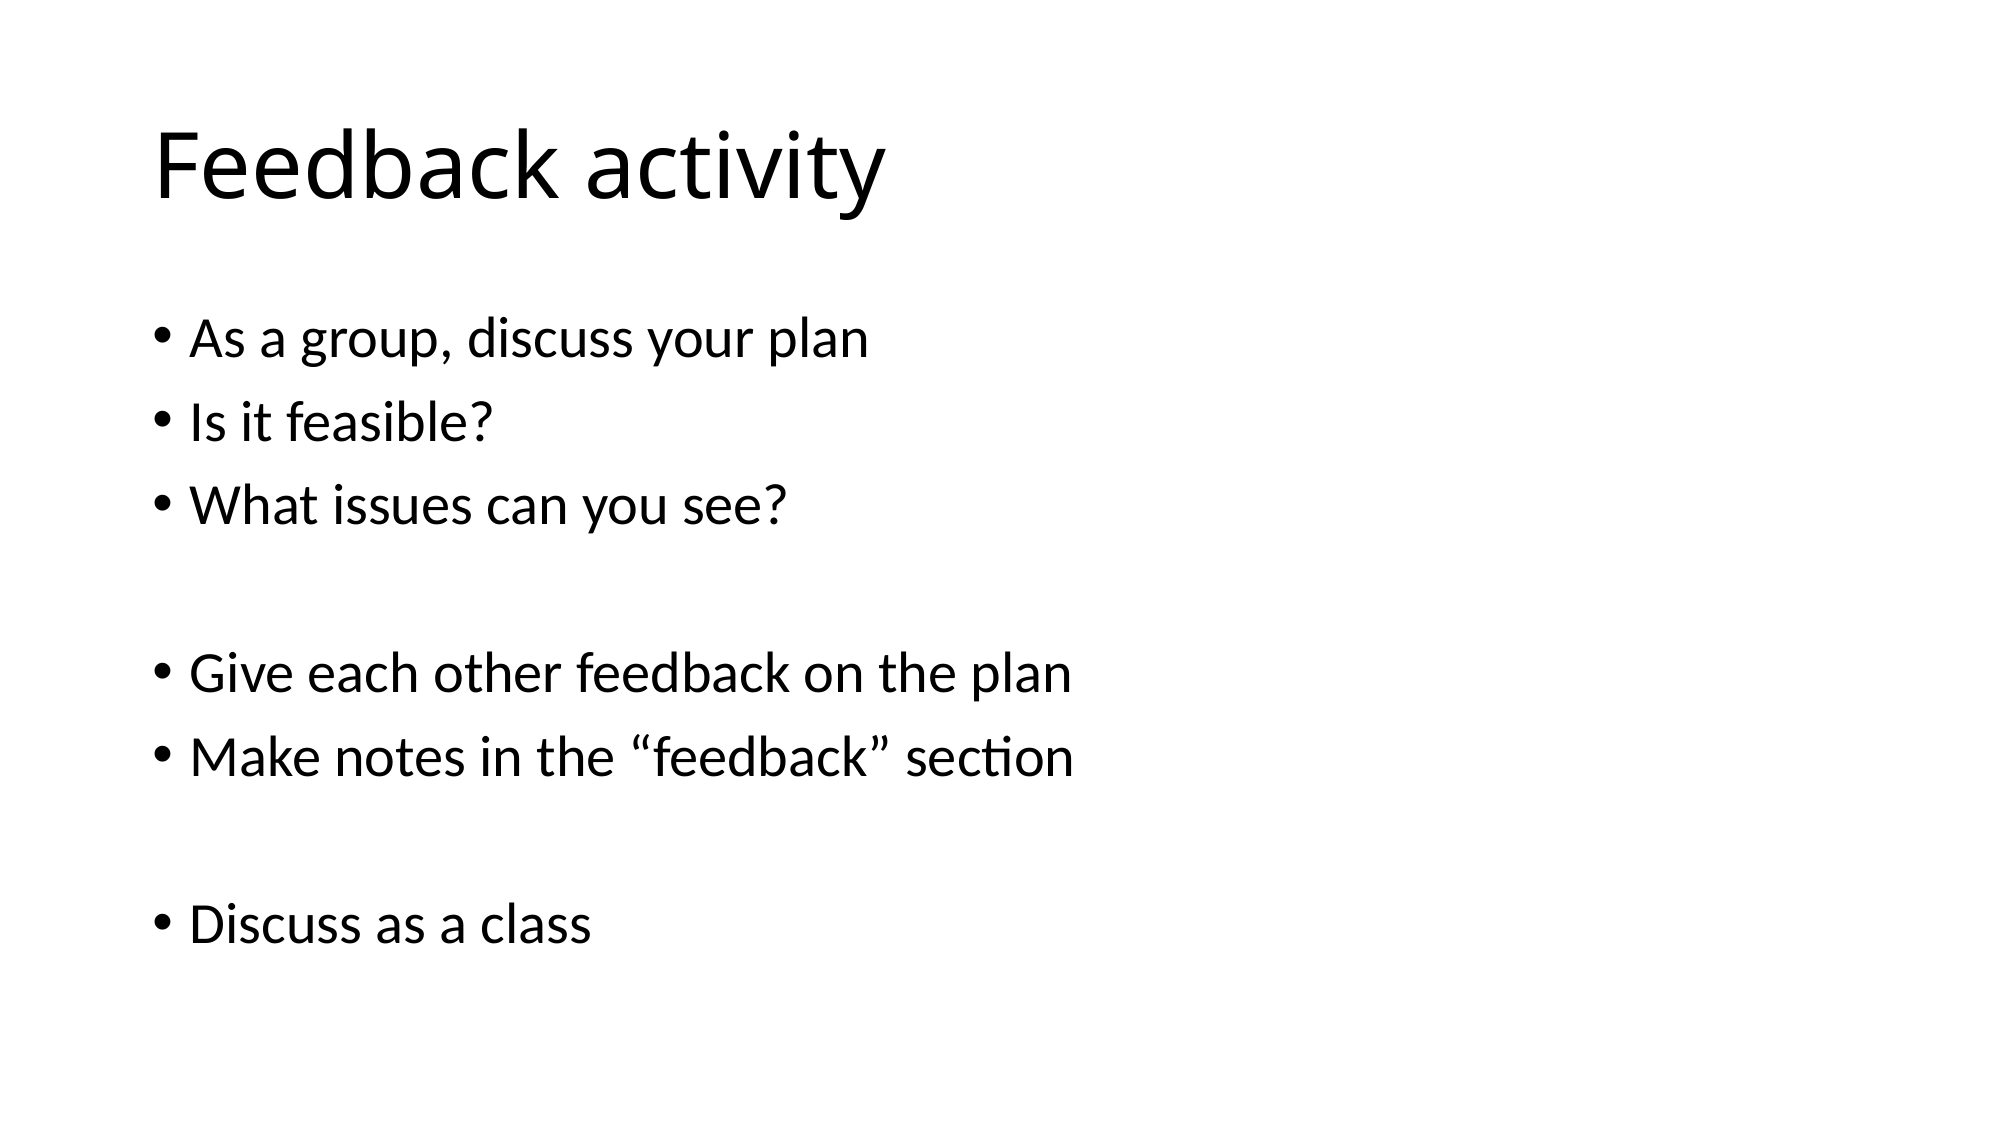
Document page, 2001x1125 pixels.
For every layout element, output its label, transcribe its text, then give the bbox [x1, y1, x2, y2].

list As a group, discuss your plan Is it feasible? What issues can you see? Give each other feedback on the plan Make notes in the “feedback” section Discuss as a class [137, 299, 1863, 1014]
title Feedback activity [137, 59, 1863, 278]
